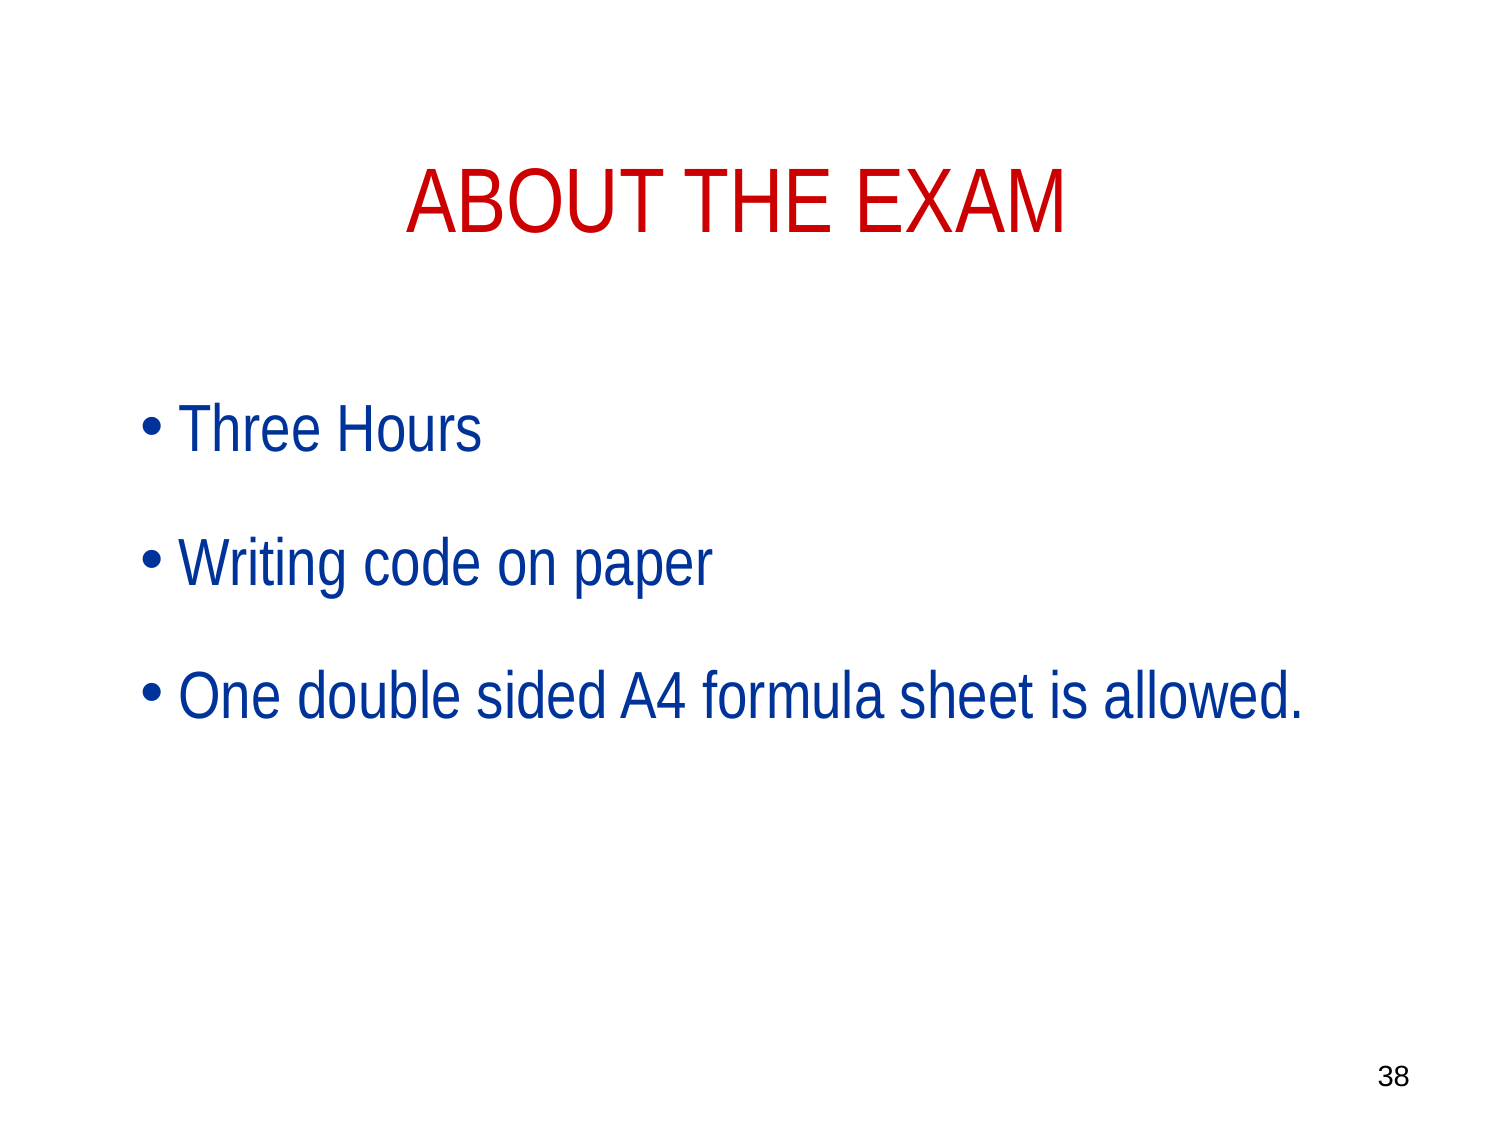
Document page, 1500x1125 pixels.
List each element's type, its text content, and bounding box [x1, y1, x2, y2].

slide_number 38 [1074, 1049, 1426, 1088]
subtitle Three Hours Writing code on paper One double sided A4 formula sheet is allowed. [125, 337, 1413, 625]
title ABOUT THE EXAM [99, 75, 1375, 317]
